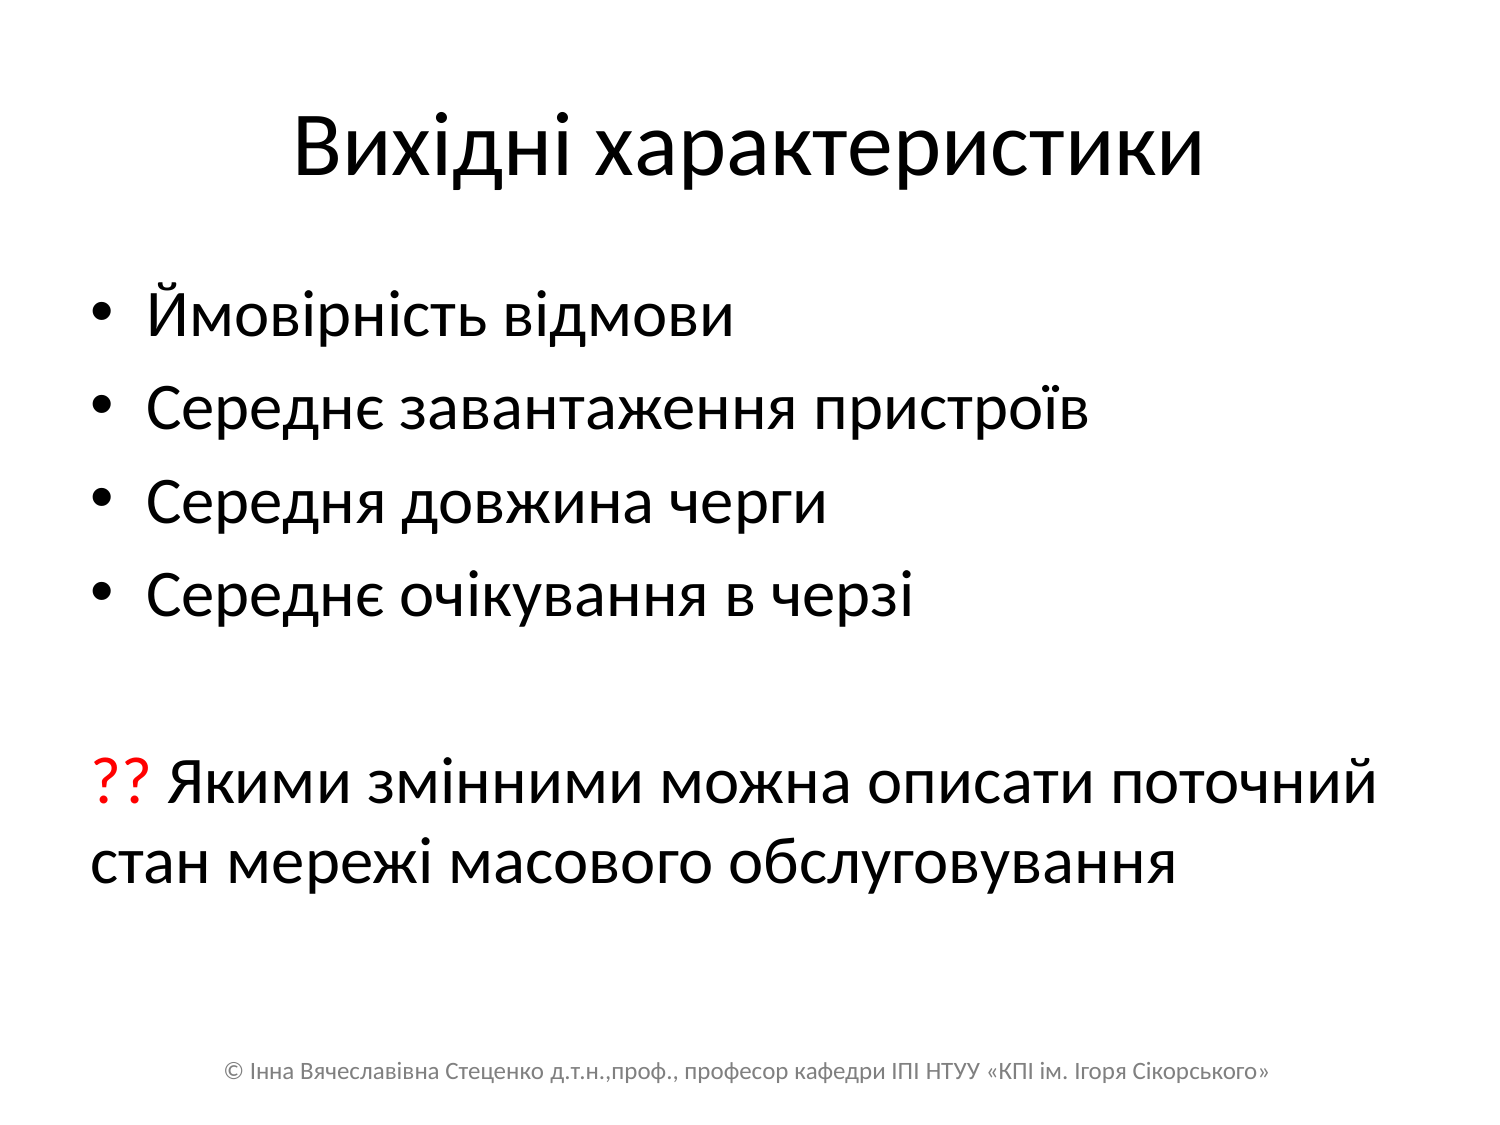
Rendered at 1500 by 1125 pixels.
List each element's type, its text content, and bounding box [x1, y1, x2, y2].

text_box © Інна Вячеславівна Стеценко д.т.н.,проф., професор кафедри ІПІ НТУУ «КПІ ім. Ігоря Сікорського» [74, 1046, 1425, 1092]
title Вихідні характеристики [75, 45, 1425, 233]
list Ймовірність відмови Середнє завантаження пристроїв Середня довжина черги Середнє очікування в черзі ?? Якими змінними можна описати поточний стан мережі масового обслуговування [75, 262, 1425, 1005]
